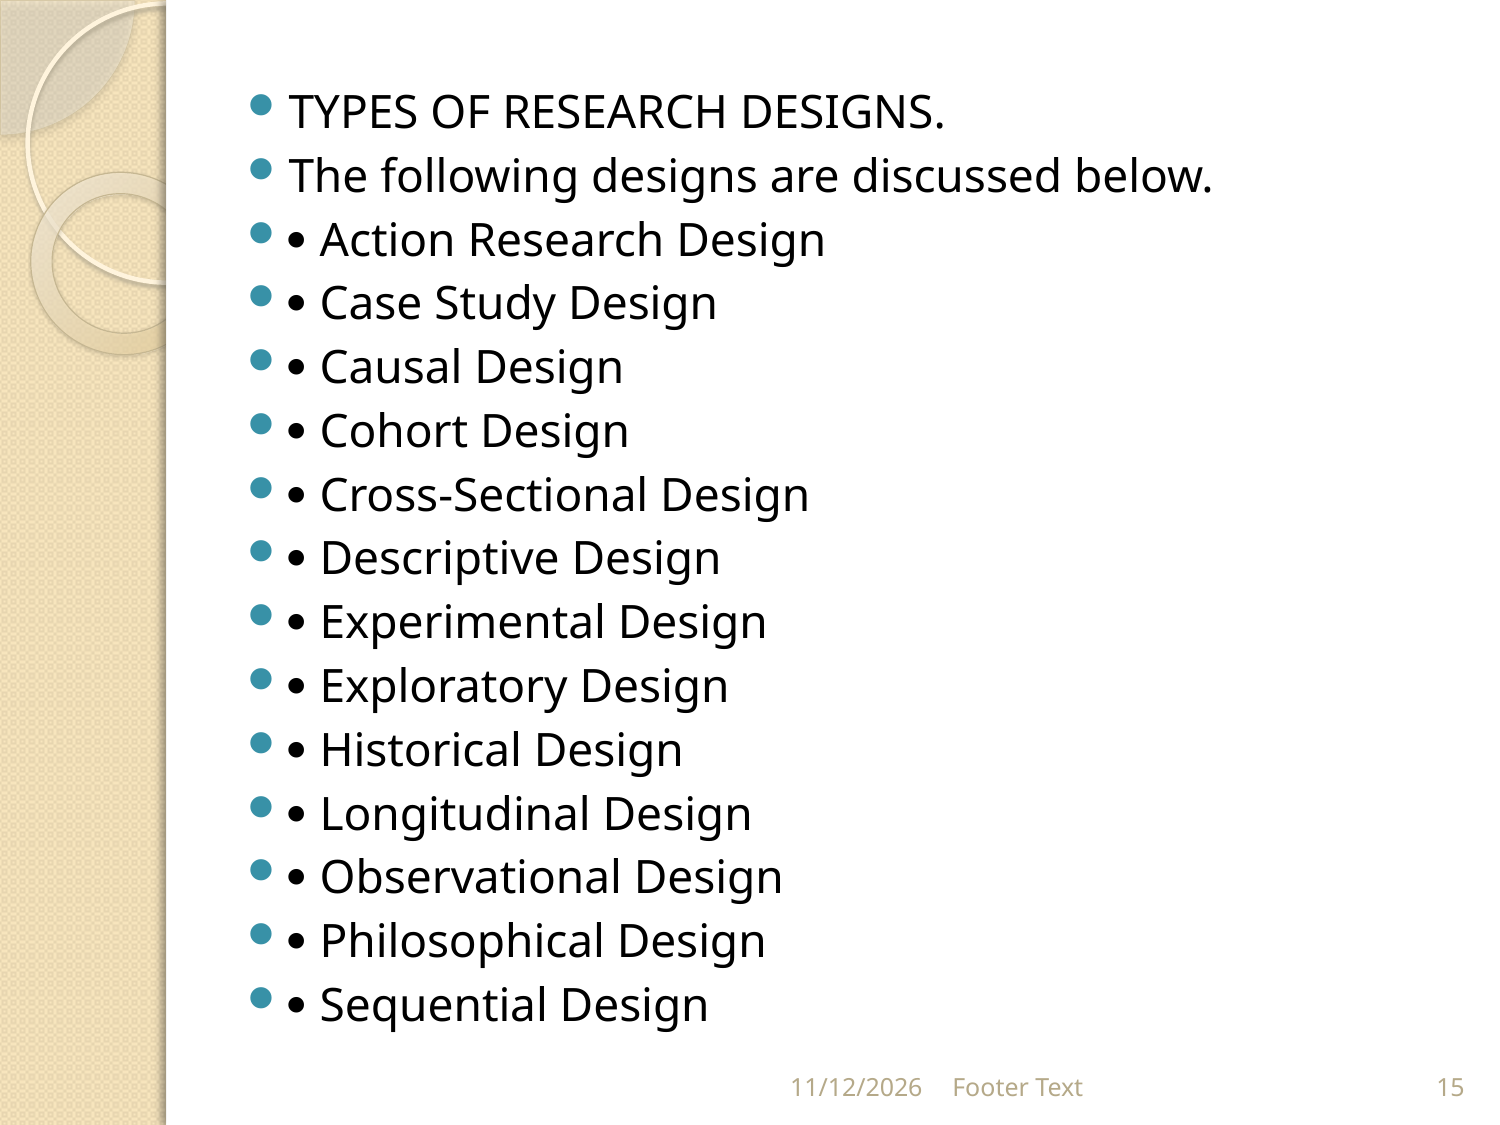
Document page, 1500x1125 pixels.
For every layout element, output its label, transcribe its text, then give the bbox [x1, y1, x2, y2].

footer Footer Text [937, 1034, 1413, 1113]
list TYPES OF RESEARCH DESIGNS. The following designs are discussed below.  Action Research Design  Case Study Design  Causal Design  Cohort Design  Cross-Sectional Design  Descriptive Design  Experimental Design  Exploratory Design  Historical Design  Longitudinal Design  Observational Design  Philosophical Design  Sequential Design [220, 75, 1451, 1050]
slide_number 15 [1413, 1034, 1488, 1113]
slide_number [587, 1034, 937, 1113]
